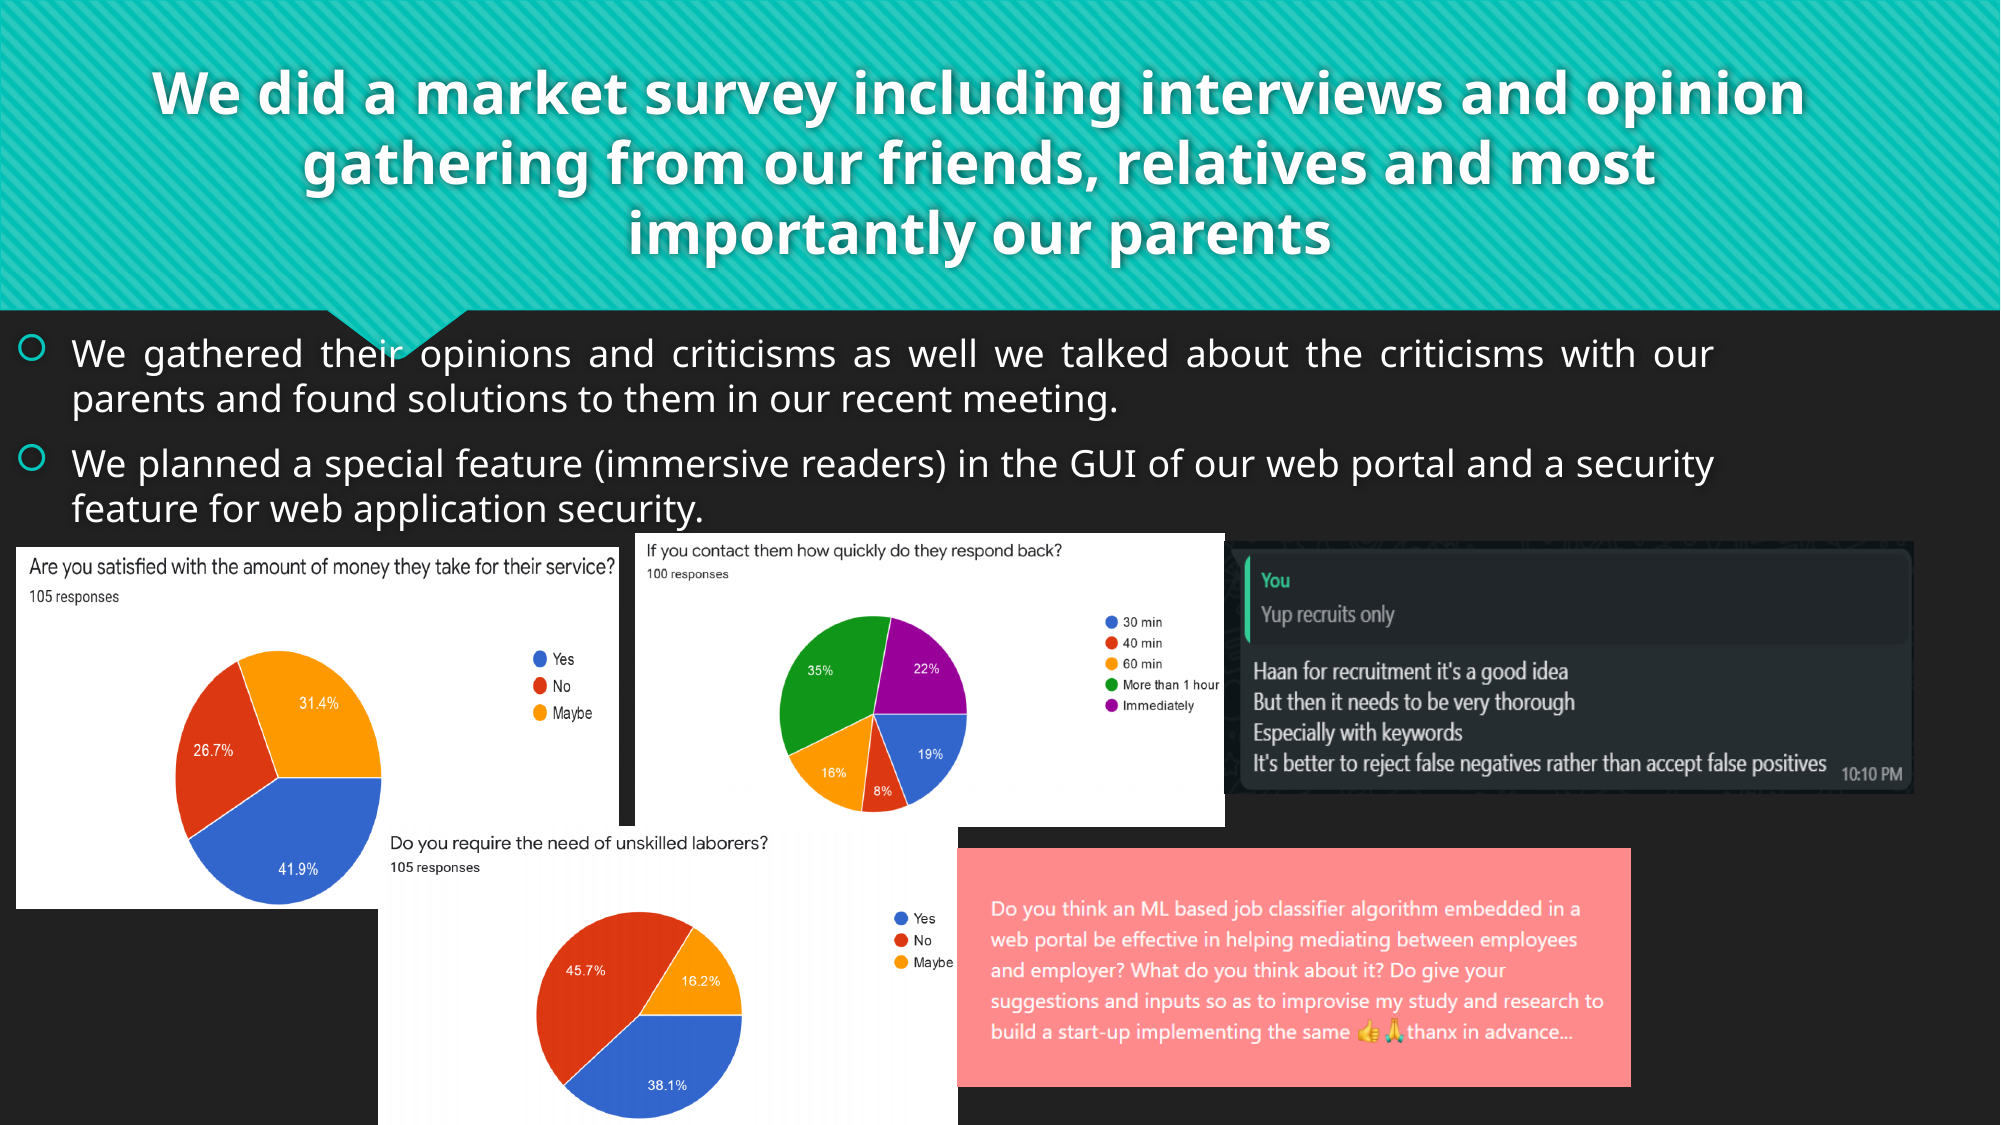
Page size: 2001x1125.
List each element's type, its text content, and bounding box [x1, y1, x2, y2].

picture [16, 532, 1915, 1125]
title We did a market survey including interviews and opinion gathering from our friends, relatives and most importantly our parents [112, 114, 1847, 274]
list We gathered their opinions and criticisms as well we talked about the criticisms with our parents and found solutions to them in our recent meeting. We planned a special feature (immersive readers) in the GUI of our web portal and a security feature for web application security. [0, 131, 1732, 729]
